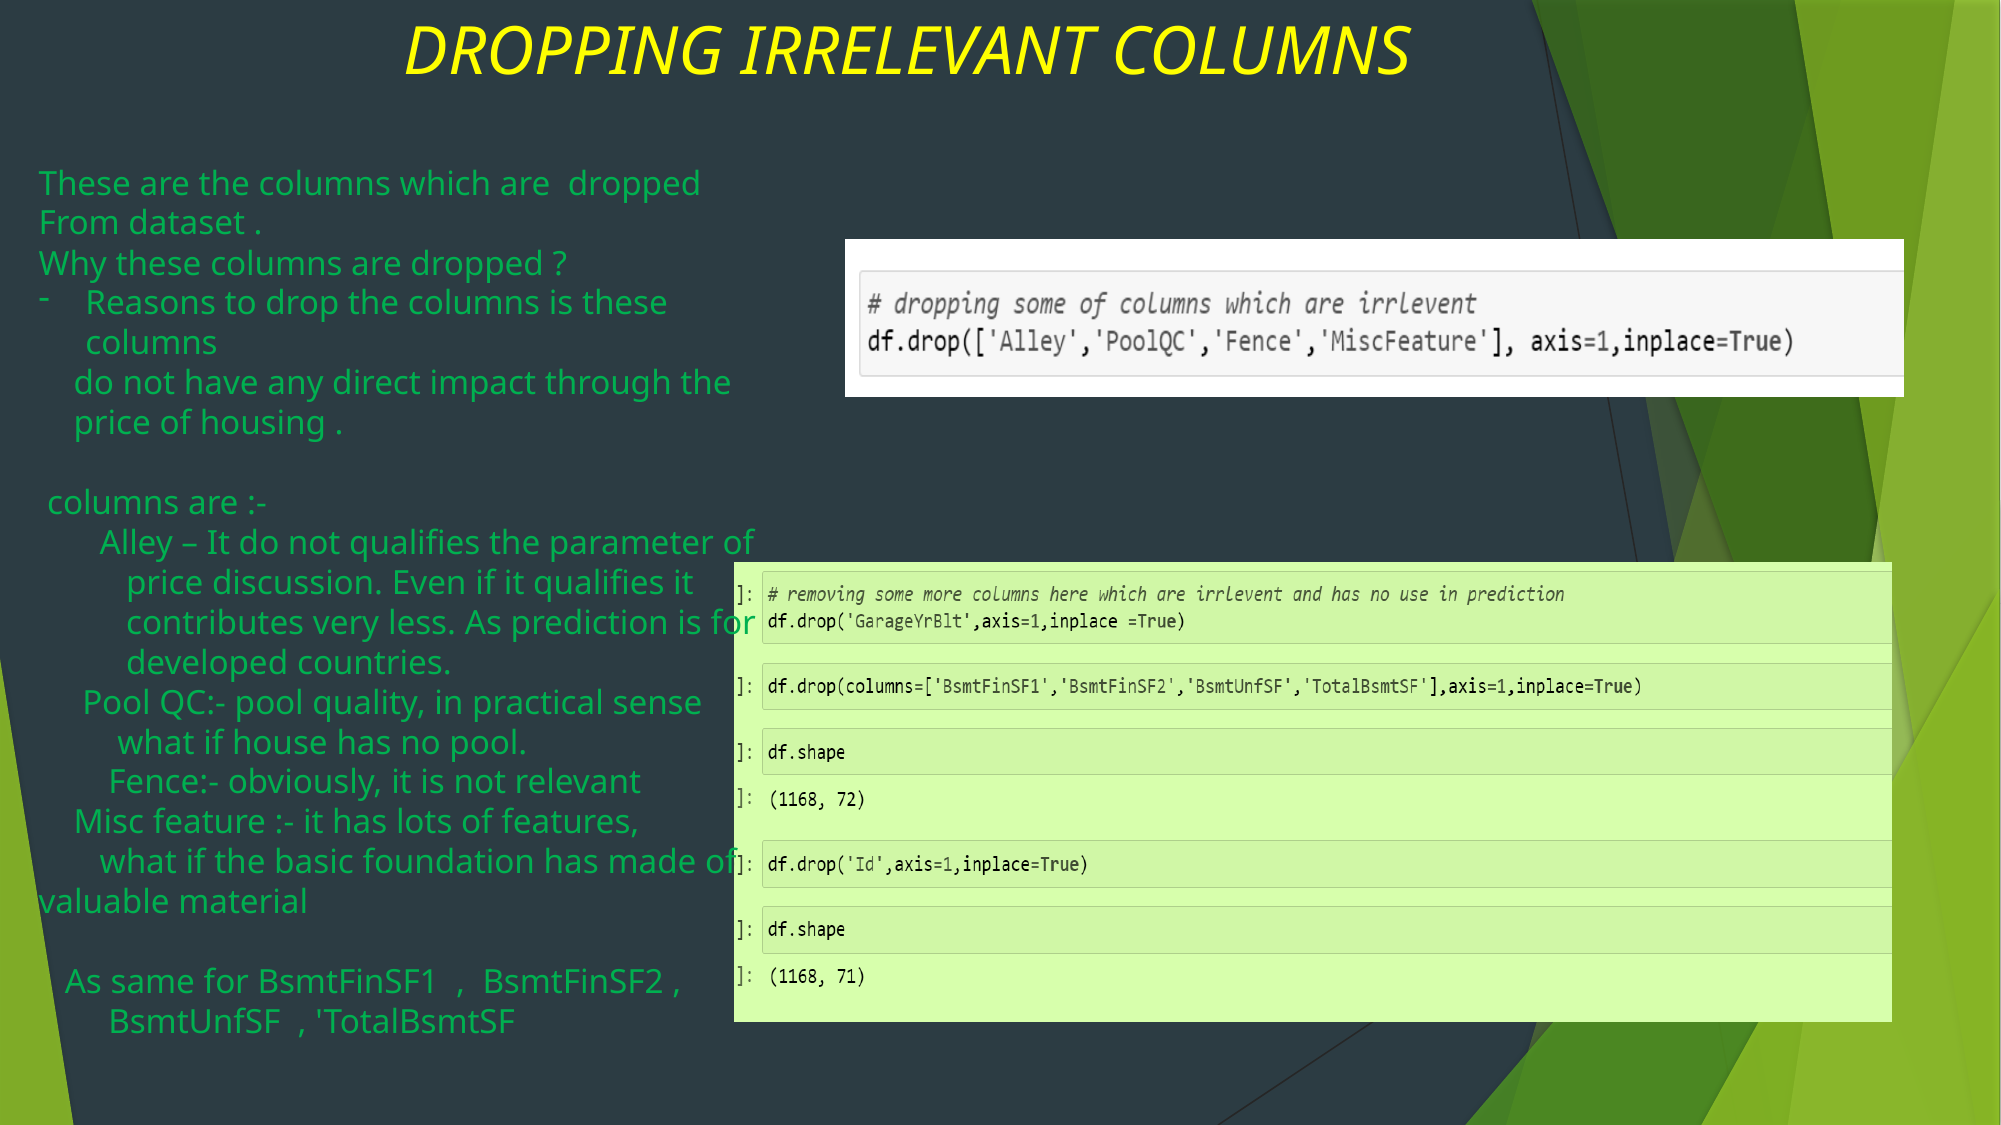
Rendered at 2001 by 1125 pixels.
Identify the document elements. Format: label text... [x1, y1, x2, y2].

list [733, 561, 1893, 1023]
picture [845, 239, 1904, 398]
text_box These are the columns which are dropped From dataset . Why these columns are dropped ? Reasons to drop the columns is these columns do not have any direct impact through the price of housing . columns are :- Alley – It do not qualifies the parameter of price discussion. Even if it qualifies it contributes very less. As prediction is for developed countries. Pool QC:- pool quality, in practical sense what if house has no pool. Fence:- obviously, it is not relevant Misc feature :- it has lots of features, what if the basic foundation has made of valuable material As same for BsmtFinSF1 , BsmtFinSF2 , BsmtUnfSF , 'TotalBsmtSF [23, 154, 778, 1048]
title DROPPING IRRELEVANT COLUMNS [388, 0, 1546, 97]
